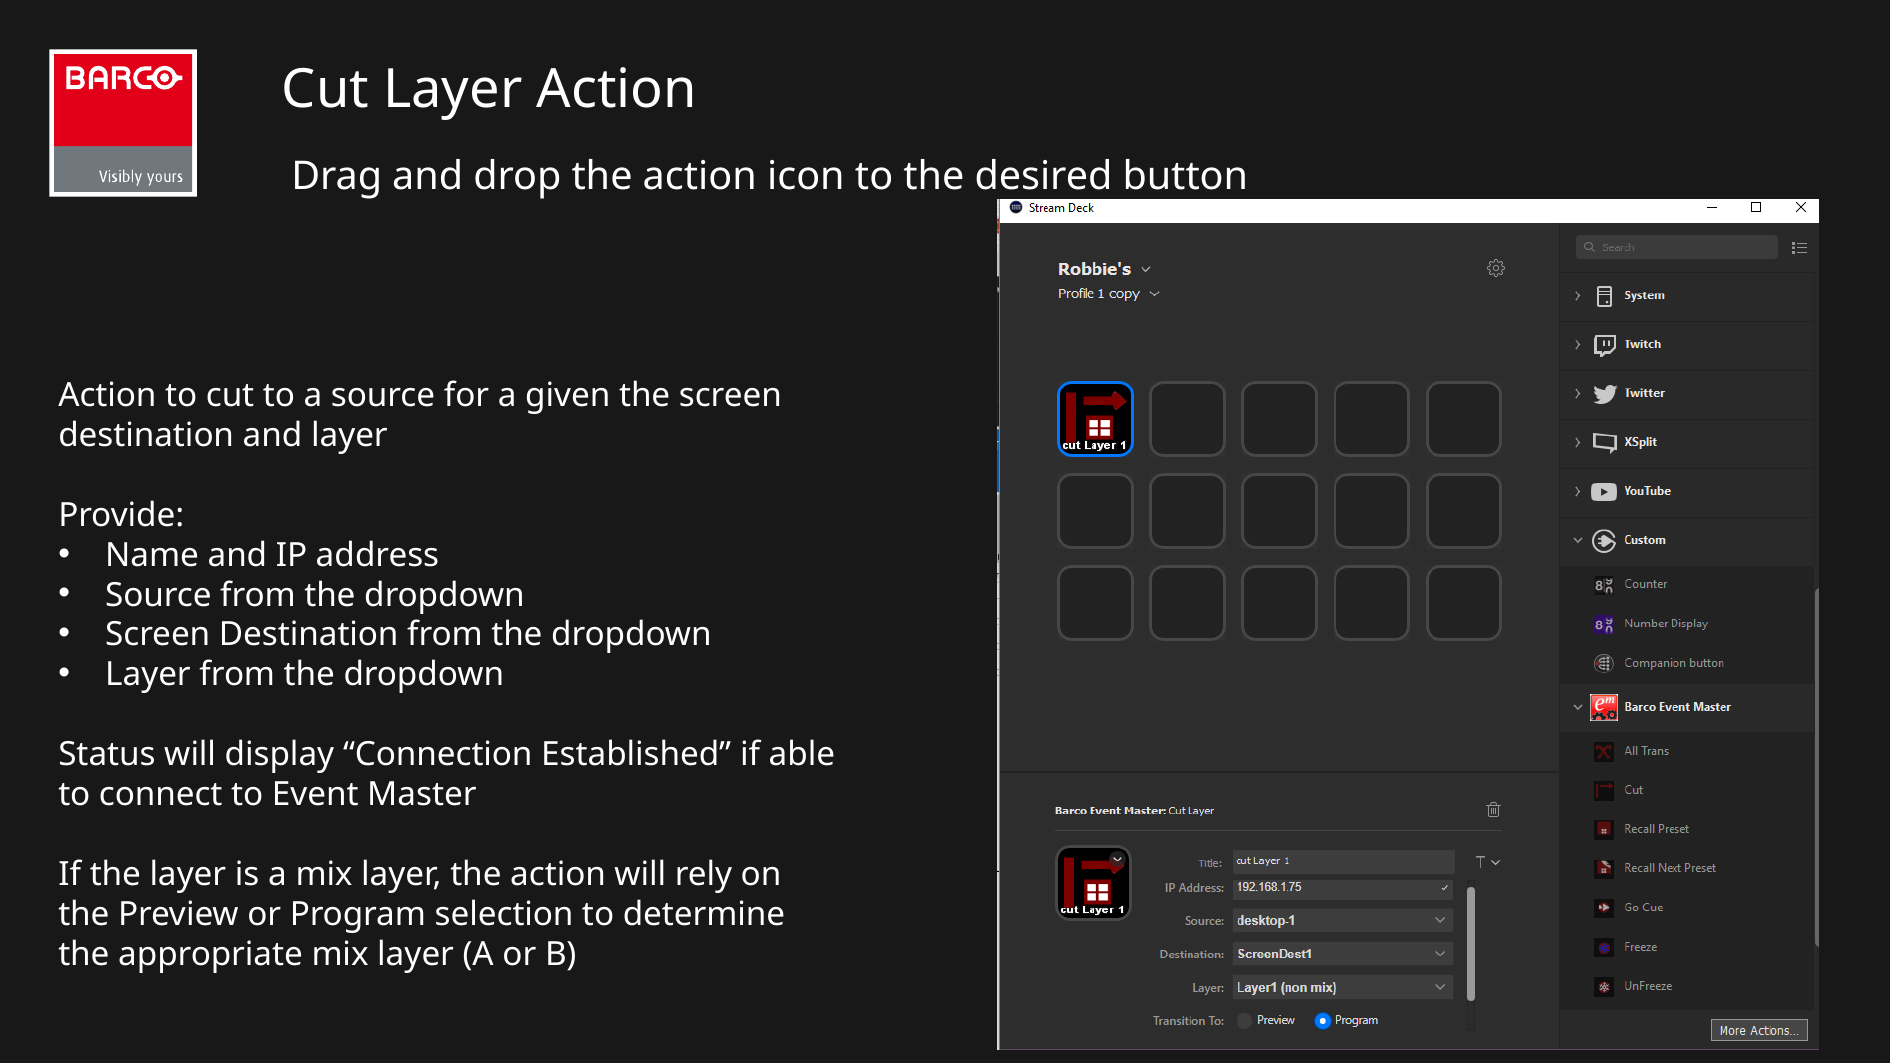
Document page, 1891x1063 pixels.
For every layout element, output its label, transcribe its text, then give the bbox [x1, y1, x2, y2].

text_box Action to cut to a source for a given the screen destination and layer Provide: Name and IP address Source from the dropdown Screen Destination from the dropdown Layer from the dropdown Status will display “Connection Established” if able to connect to Event Master If the layer is a mix layer, the action will rely on the Preview or Program selection to determine the appropriate mix layer (A or B) [43, 365, 852, 980]
picture [997, 199, 1819, 1050]
title Cut Layer Action [281, 49, 1281, 130]
list Drag and drop the action icon to the desired button [276, 132, 1718, 200]
